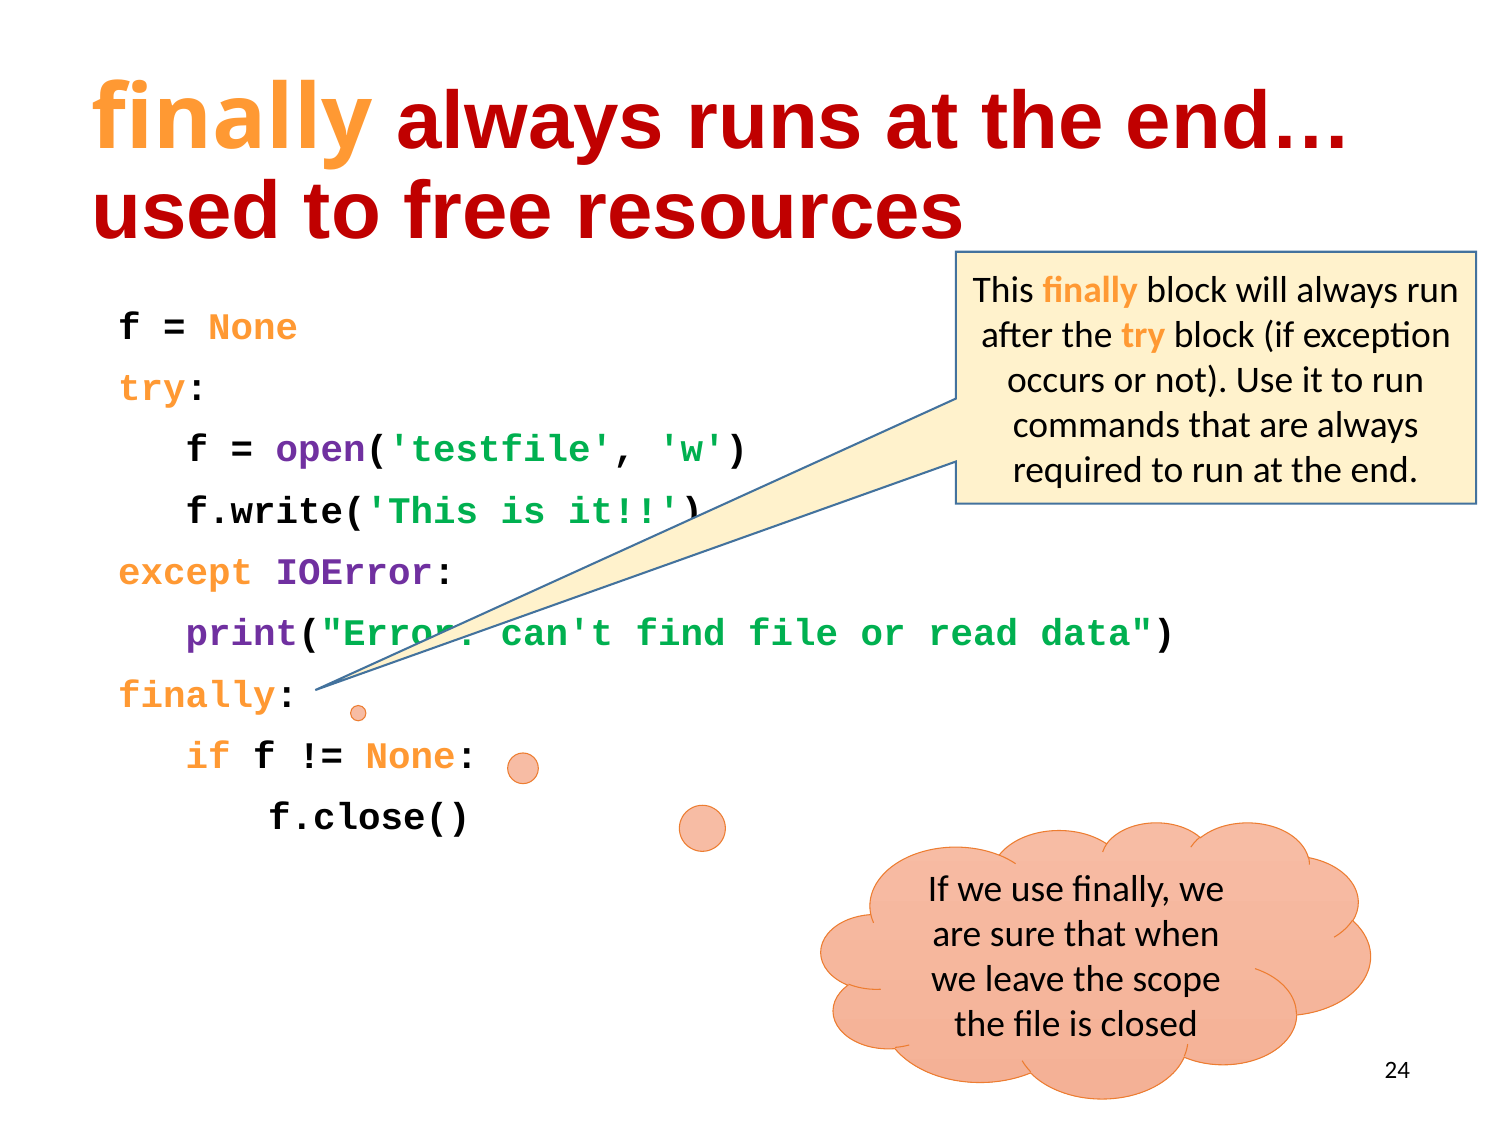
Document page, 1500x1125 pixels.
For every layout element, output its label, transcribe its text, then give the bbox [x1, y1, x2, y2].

text_box If we use finally, we are sure that when we leave the scope the file is closed [678, 804, 726, 852]
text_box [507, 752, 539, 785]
title finally always runs at the end… used to free resources [76, 63, 1426, 265]
text_box This finally block will always run after the try block (if exception occurs or not). Use it to run commands that are always required to run at the end. [314, 250, 1478, 692]
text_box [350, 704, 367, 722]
text_box If we use finally, we are sure that when we leave the scope the file is closed [820, 822, 1372, 1100]
list f = None try: f = open('testfile', 'w') f.write('This is it!!') except IOError: print("Error: can't find file or read data") finally: if f != None: f.close() [103, 299, 1397, 1014]
slide_number 24 [1074, 1050, 1425, 1088]
